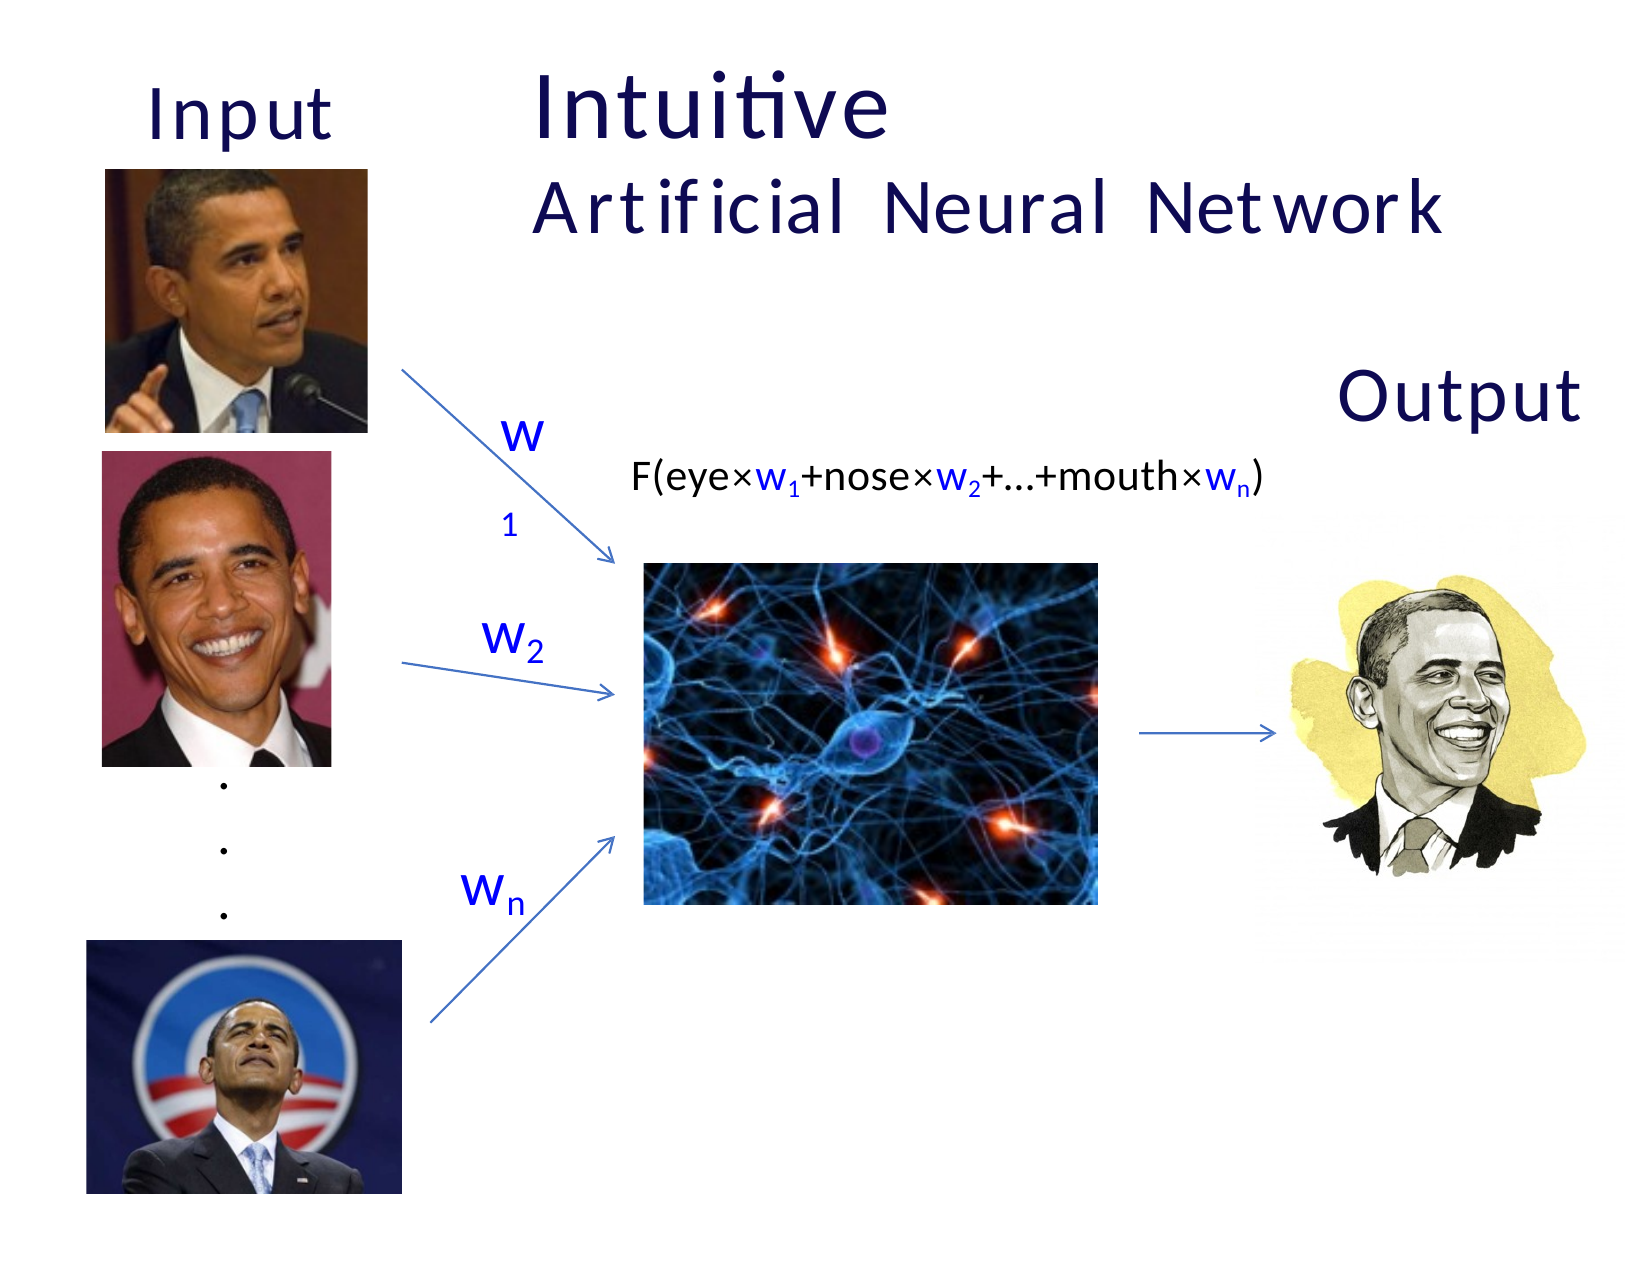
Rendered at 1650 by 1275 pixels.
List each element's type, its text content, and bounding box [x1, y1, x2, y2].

text_box [1139, 724, 1277, 743]
text_box Input [144, 58, 341, 156]
text_box . . . [215, 733, 234, 930]
text_box [643, 563, 1098, 905]
text_box [401, 661, 615, 702]
text_box w2 [479, 589, 552, 672]
text_box [401, 368, 497, 458]
text_box [429, 836, 616, 1024]
text_box F(eye×w1+nose×w2+…+mouth×wn) [628, 445, 1277, 503]
text_box [105, 169, 368, 433]
text_box [563, 514, 616, 564]
text_box [101, 451, 332, 767]
title Intuitive Artificial Neural Network [530, 41, 1447, 257]
text_box [86, 940, 402, 1194]
text_box wn [458, 840, 531, 923]
text_box w1 [497, 386, 563, 544]
text_box Output [1335, 339, 1588, 437]
text_box [1255, 511, 1625, 963]
